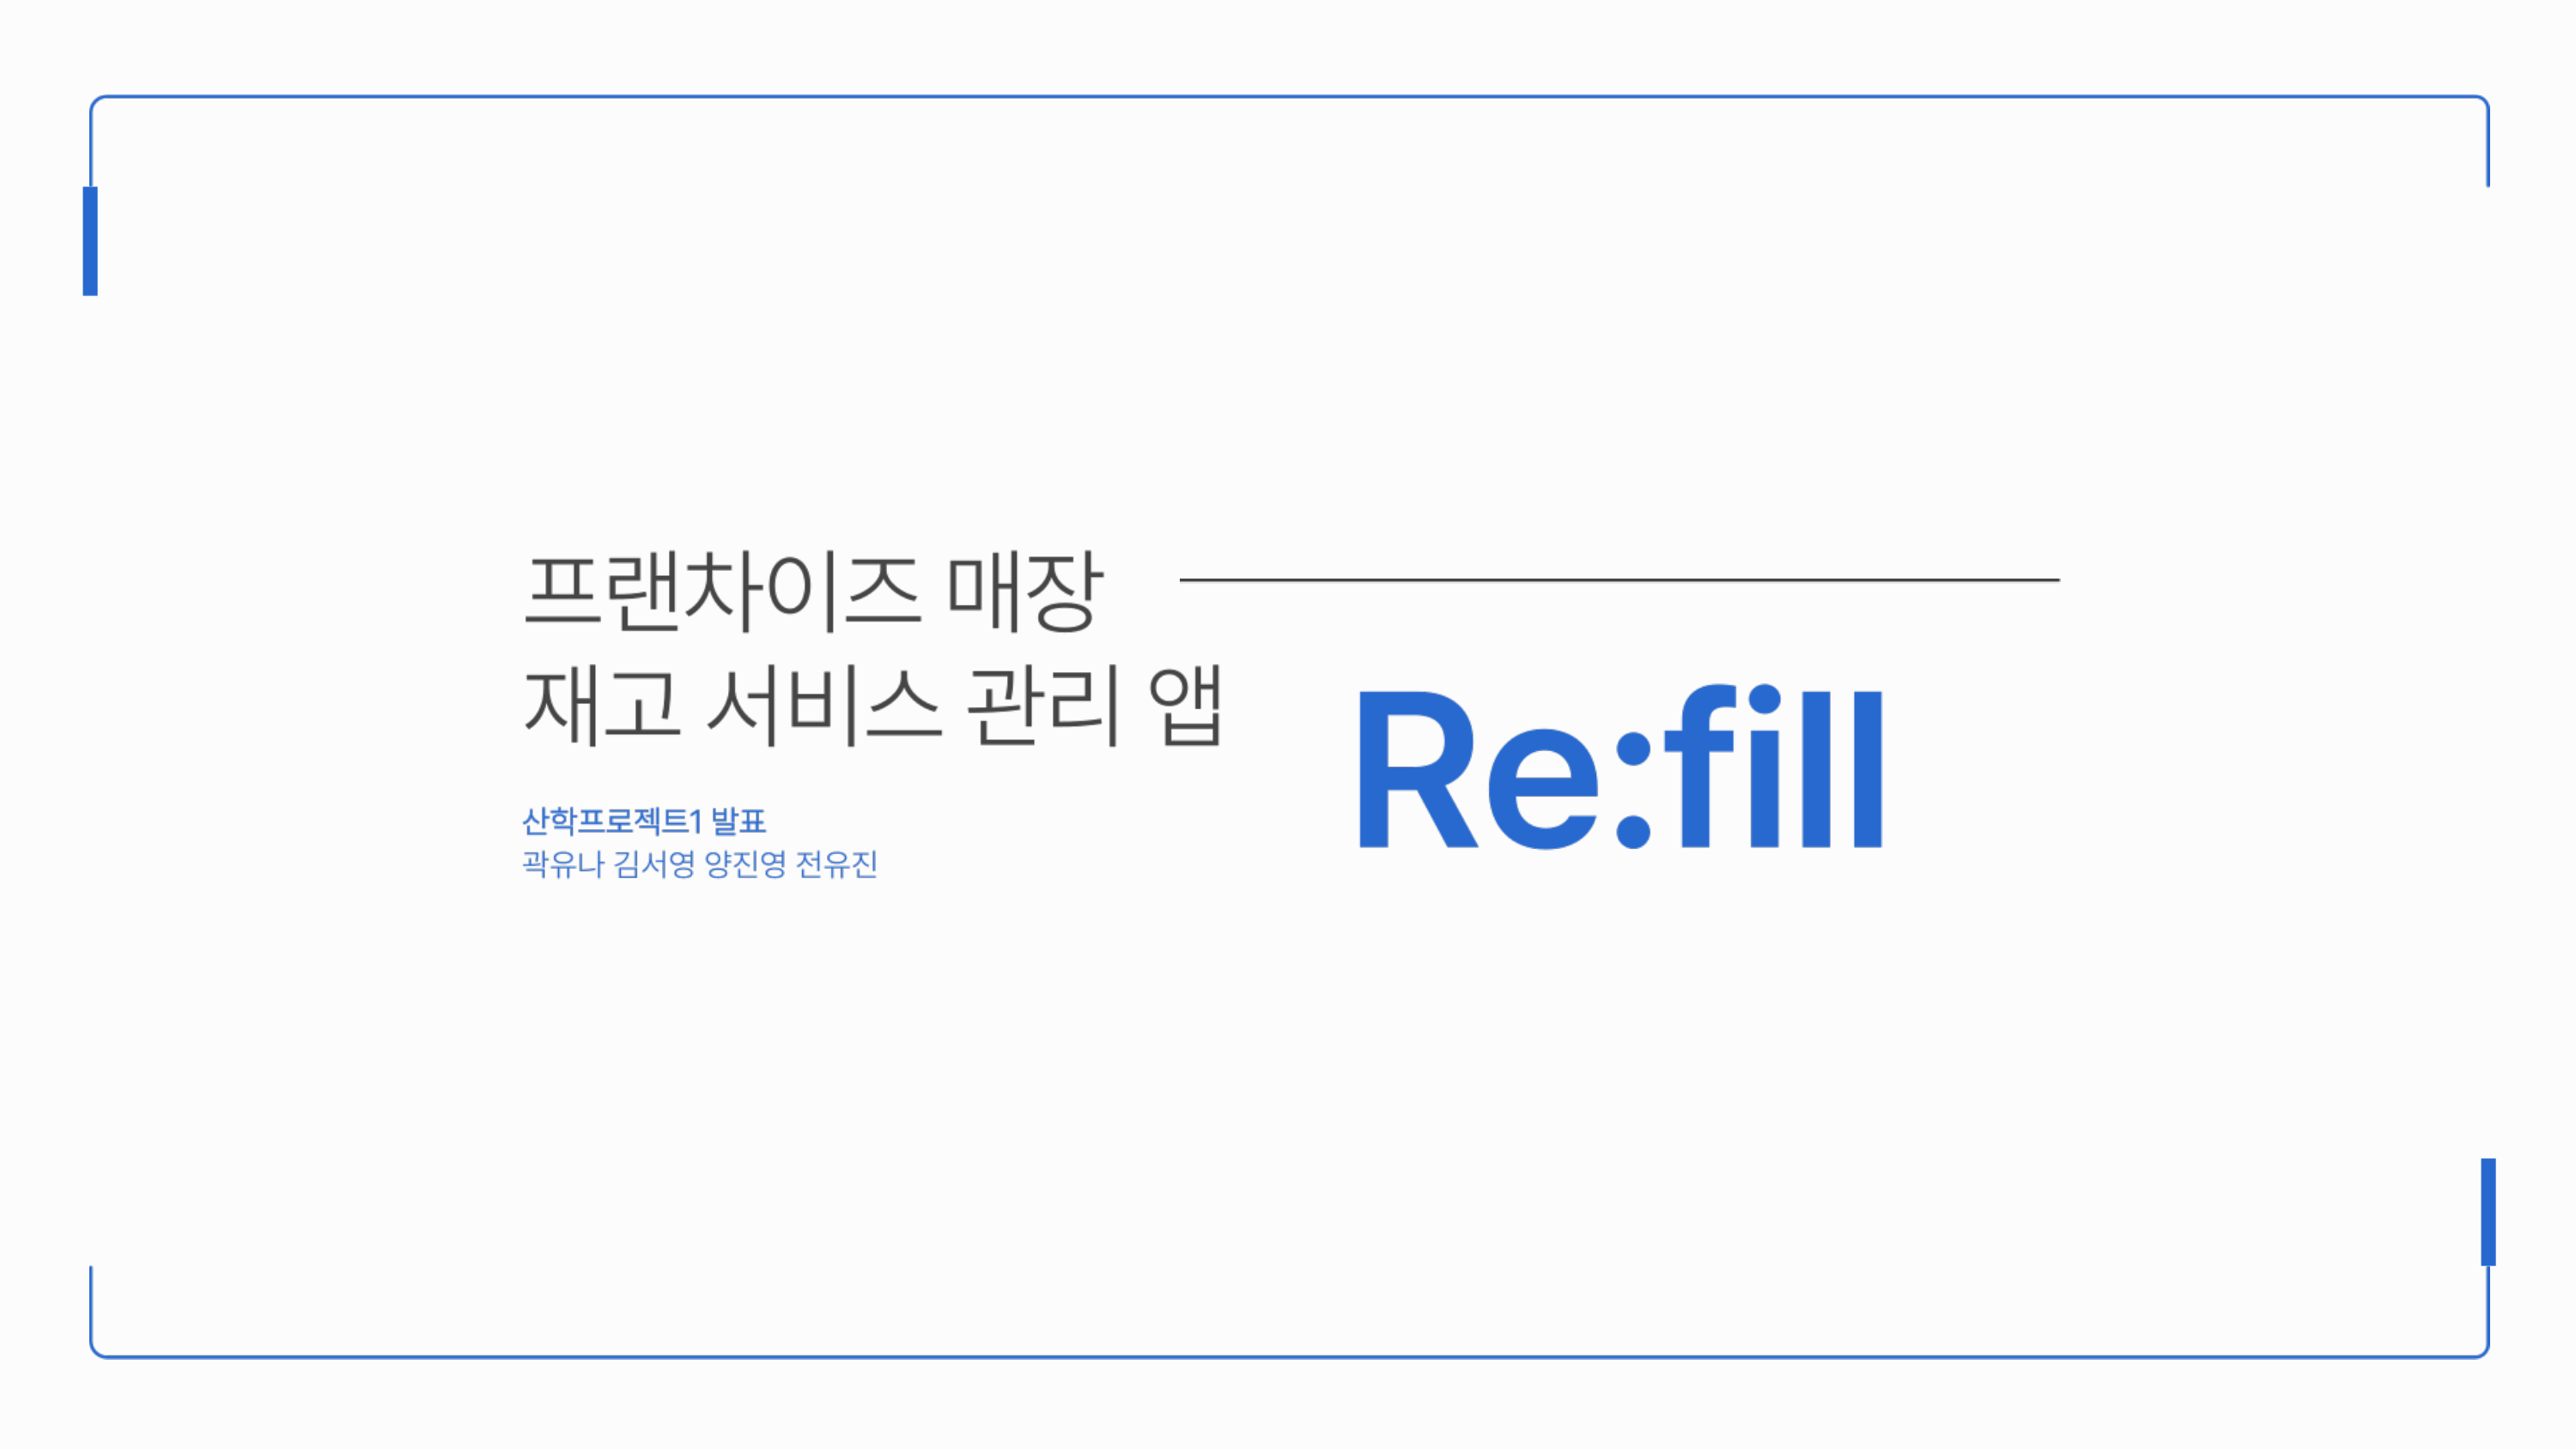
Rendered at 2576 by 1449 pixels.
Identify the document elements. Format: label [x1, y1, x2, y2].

picture [88, 1159, 2543, 1360]
picture [493, 484, 2217, 1117]
picture [35, 94, 2491, 295]
